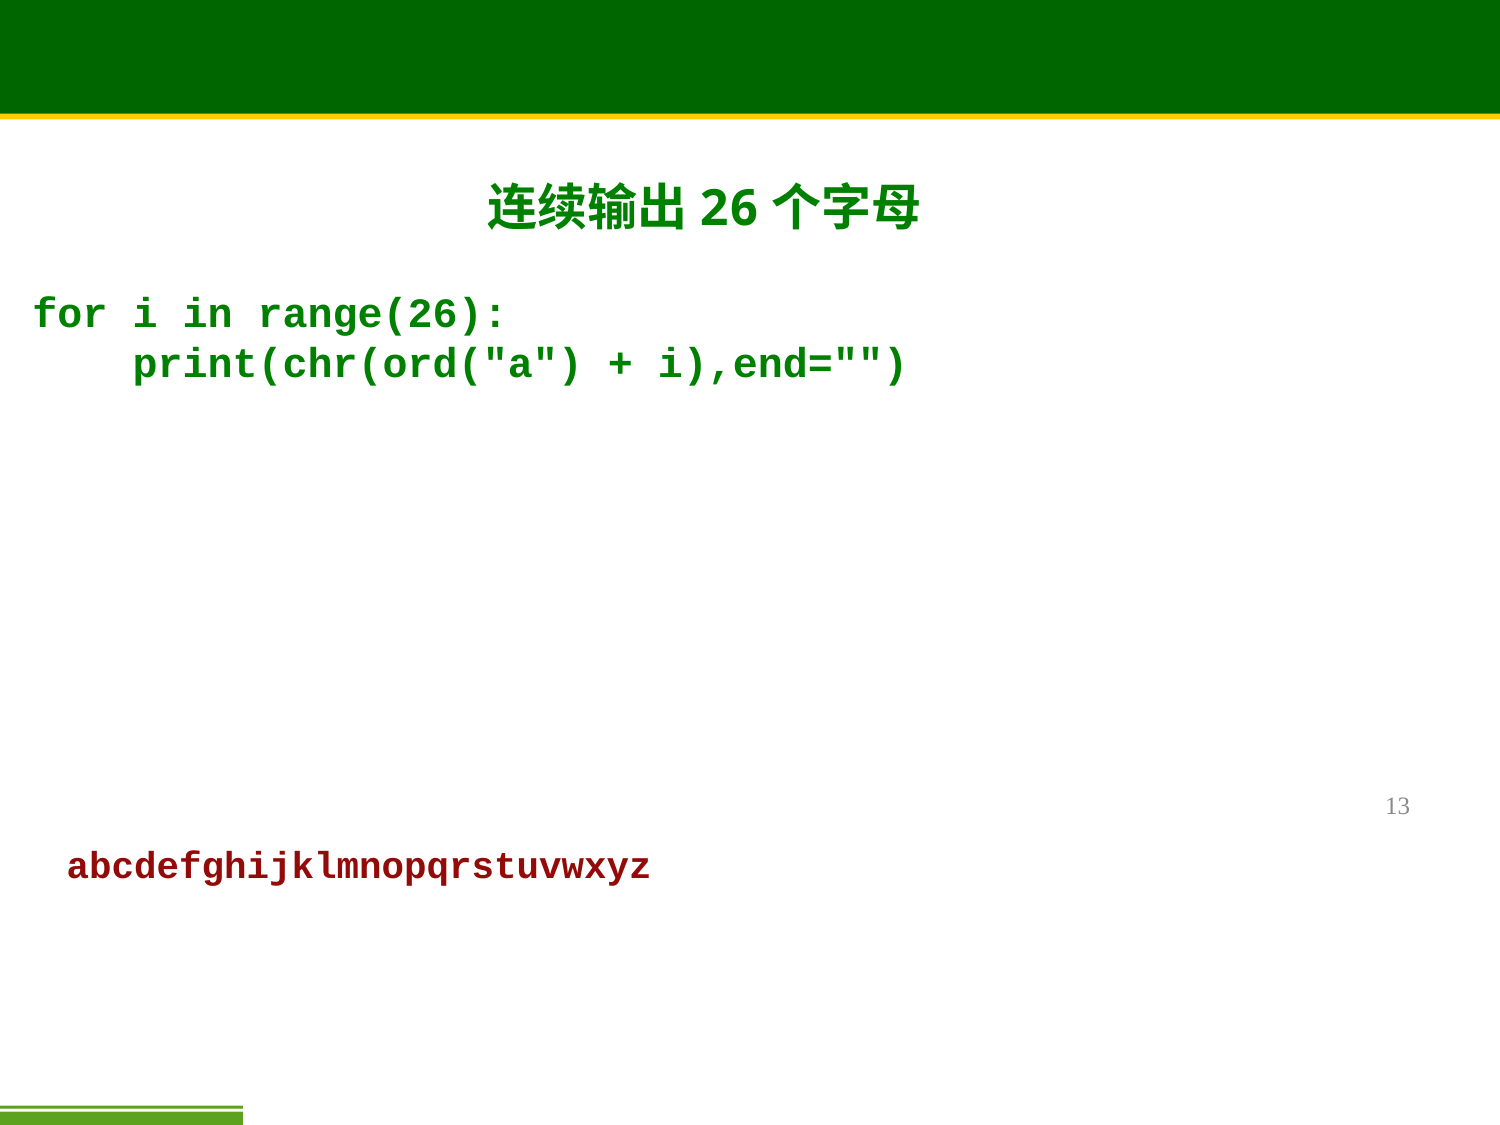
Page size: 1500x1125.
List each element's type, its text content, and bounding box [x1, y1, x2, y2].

text_box abcdefghijklmnopqrstuvwxyz 字母的ASCII编码是连续的 [14, 834, 1264, 894]
title 连续输出26个字母 [0, 160, 1372, 250]
picture [0, 1091, 243, 1125]
slide_number 13 [1074, 782, 1425, 828]
text_box for i in range(26): print(chr(ord("a") + i),end="") [17, 278, 1424, 489]
